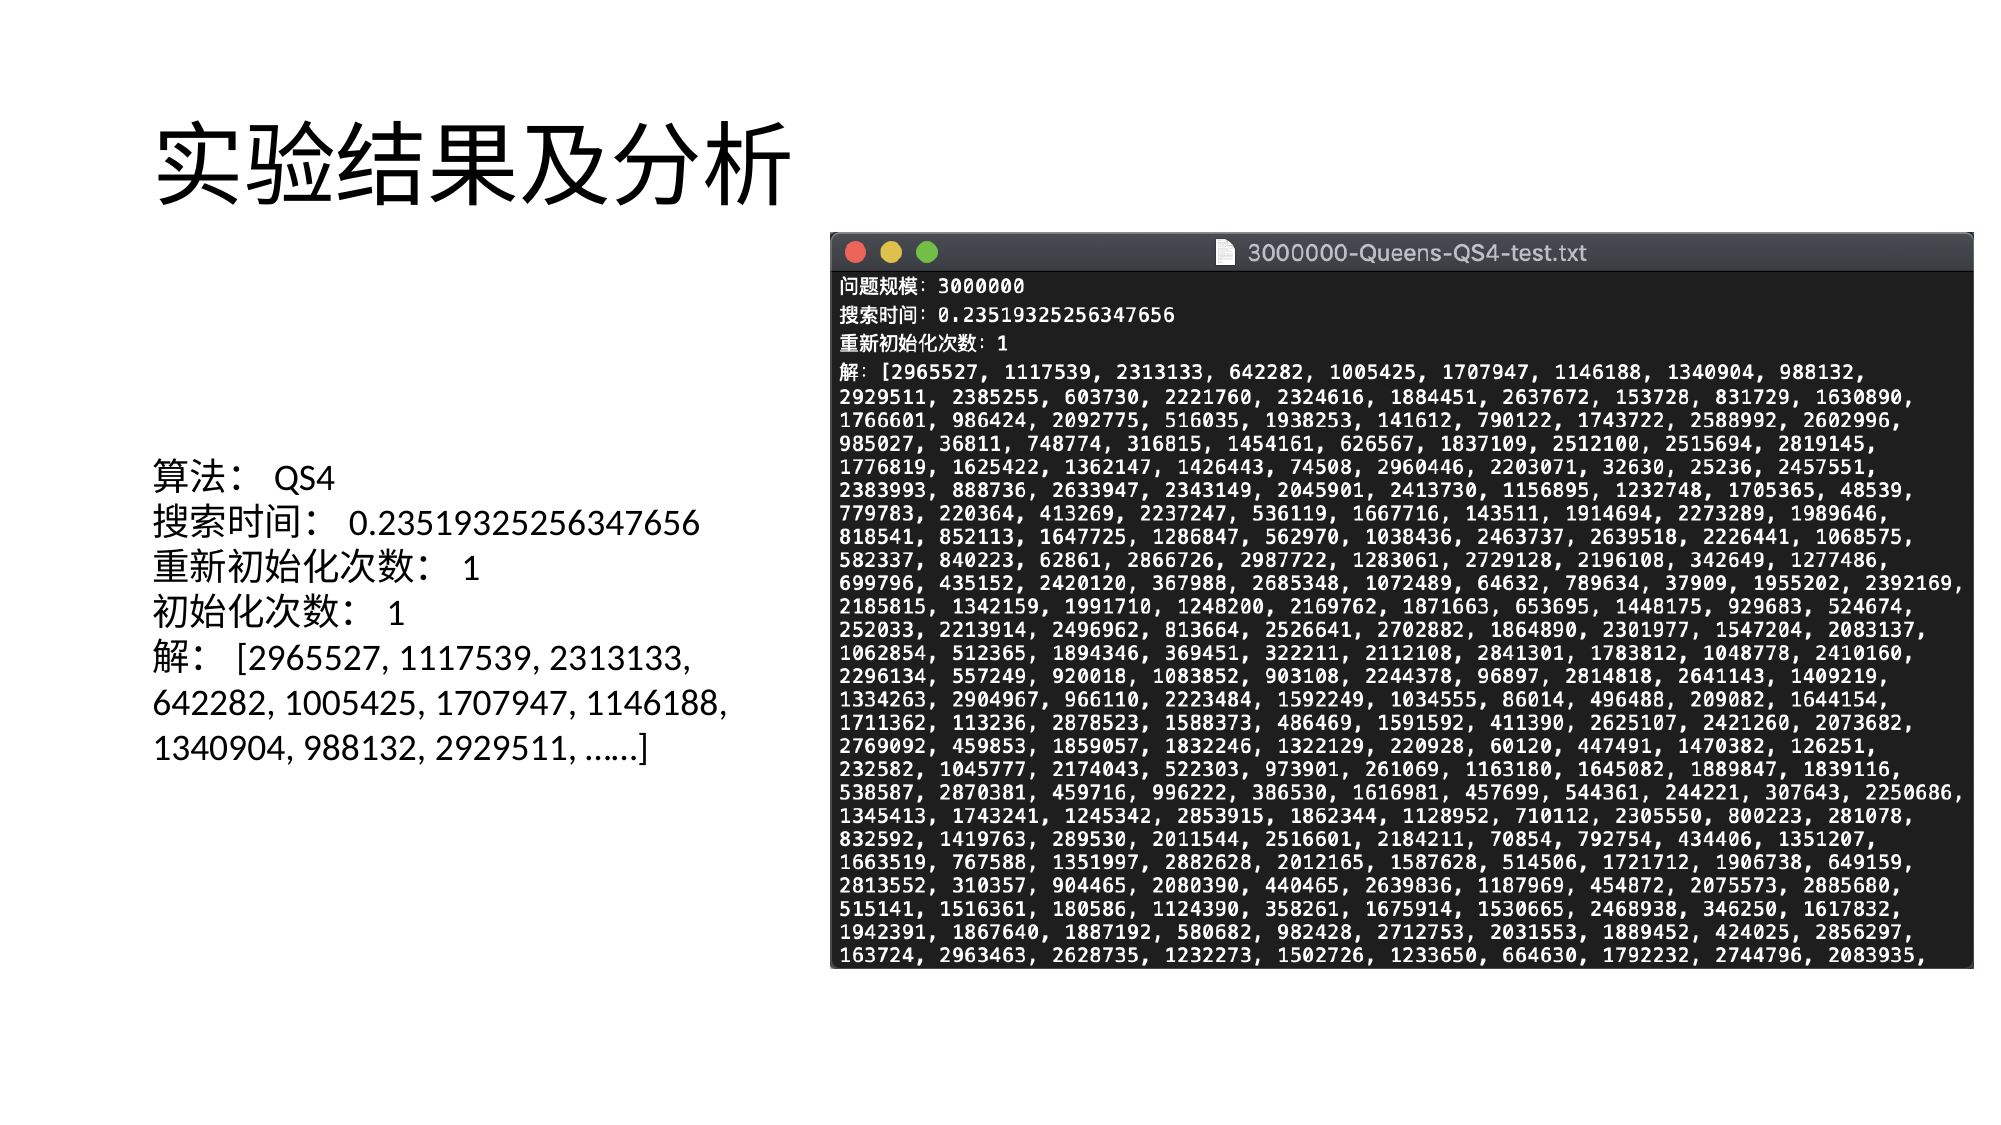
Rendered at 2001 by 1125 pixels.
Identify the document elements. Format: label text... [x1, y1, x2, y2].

text_box 算法：QS4 搜索时间：0.23519325256347656 重新初始化次数：1 初始化次数：1 解：[2965527, 1117539, 2313133, 642282, 1005425, 1707947, 1146188, 1340904, 988132, 2929511, ……] [137, 445, 830, 776]
title 实验结果及分析 [137, 59, 1863, 278]
picture [830, 232, 1974, 969]
